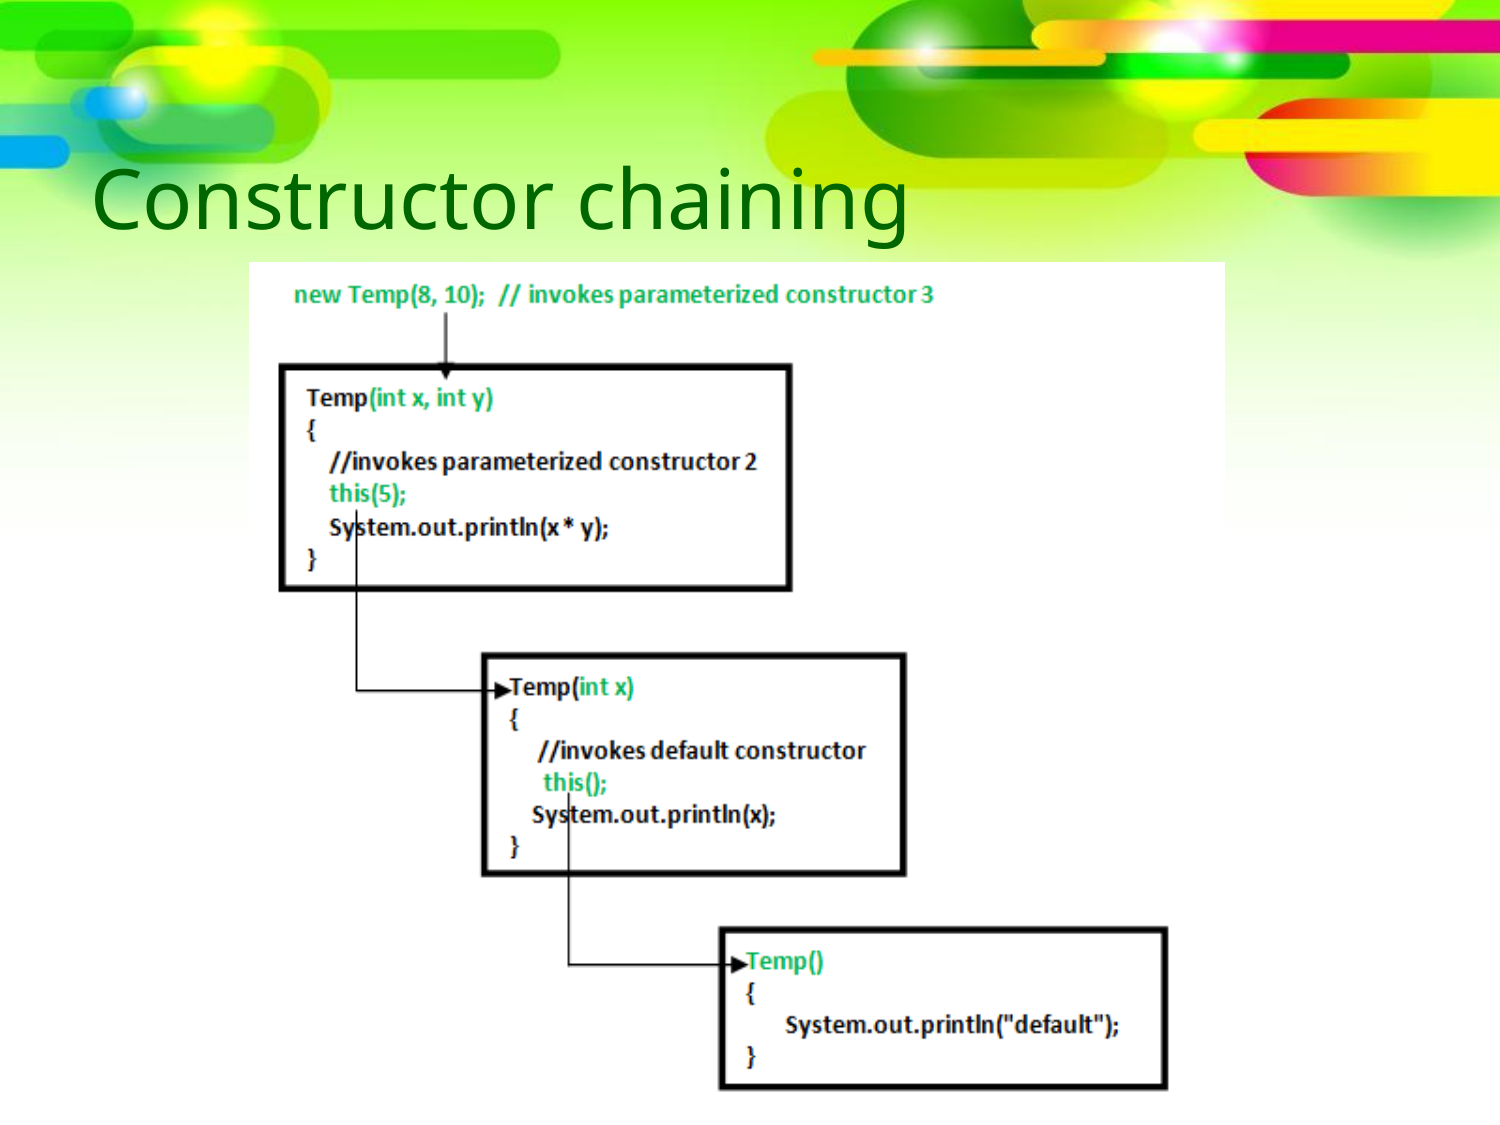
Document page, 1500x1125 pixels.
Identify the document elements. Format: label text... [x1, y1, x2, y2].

title Constructor chaining [75, 137, 1475, 255]
picture [0, 0, 1500, 1125]
